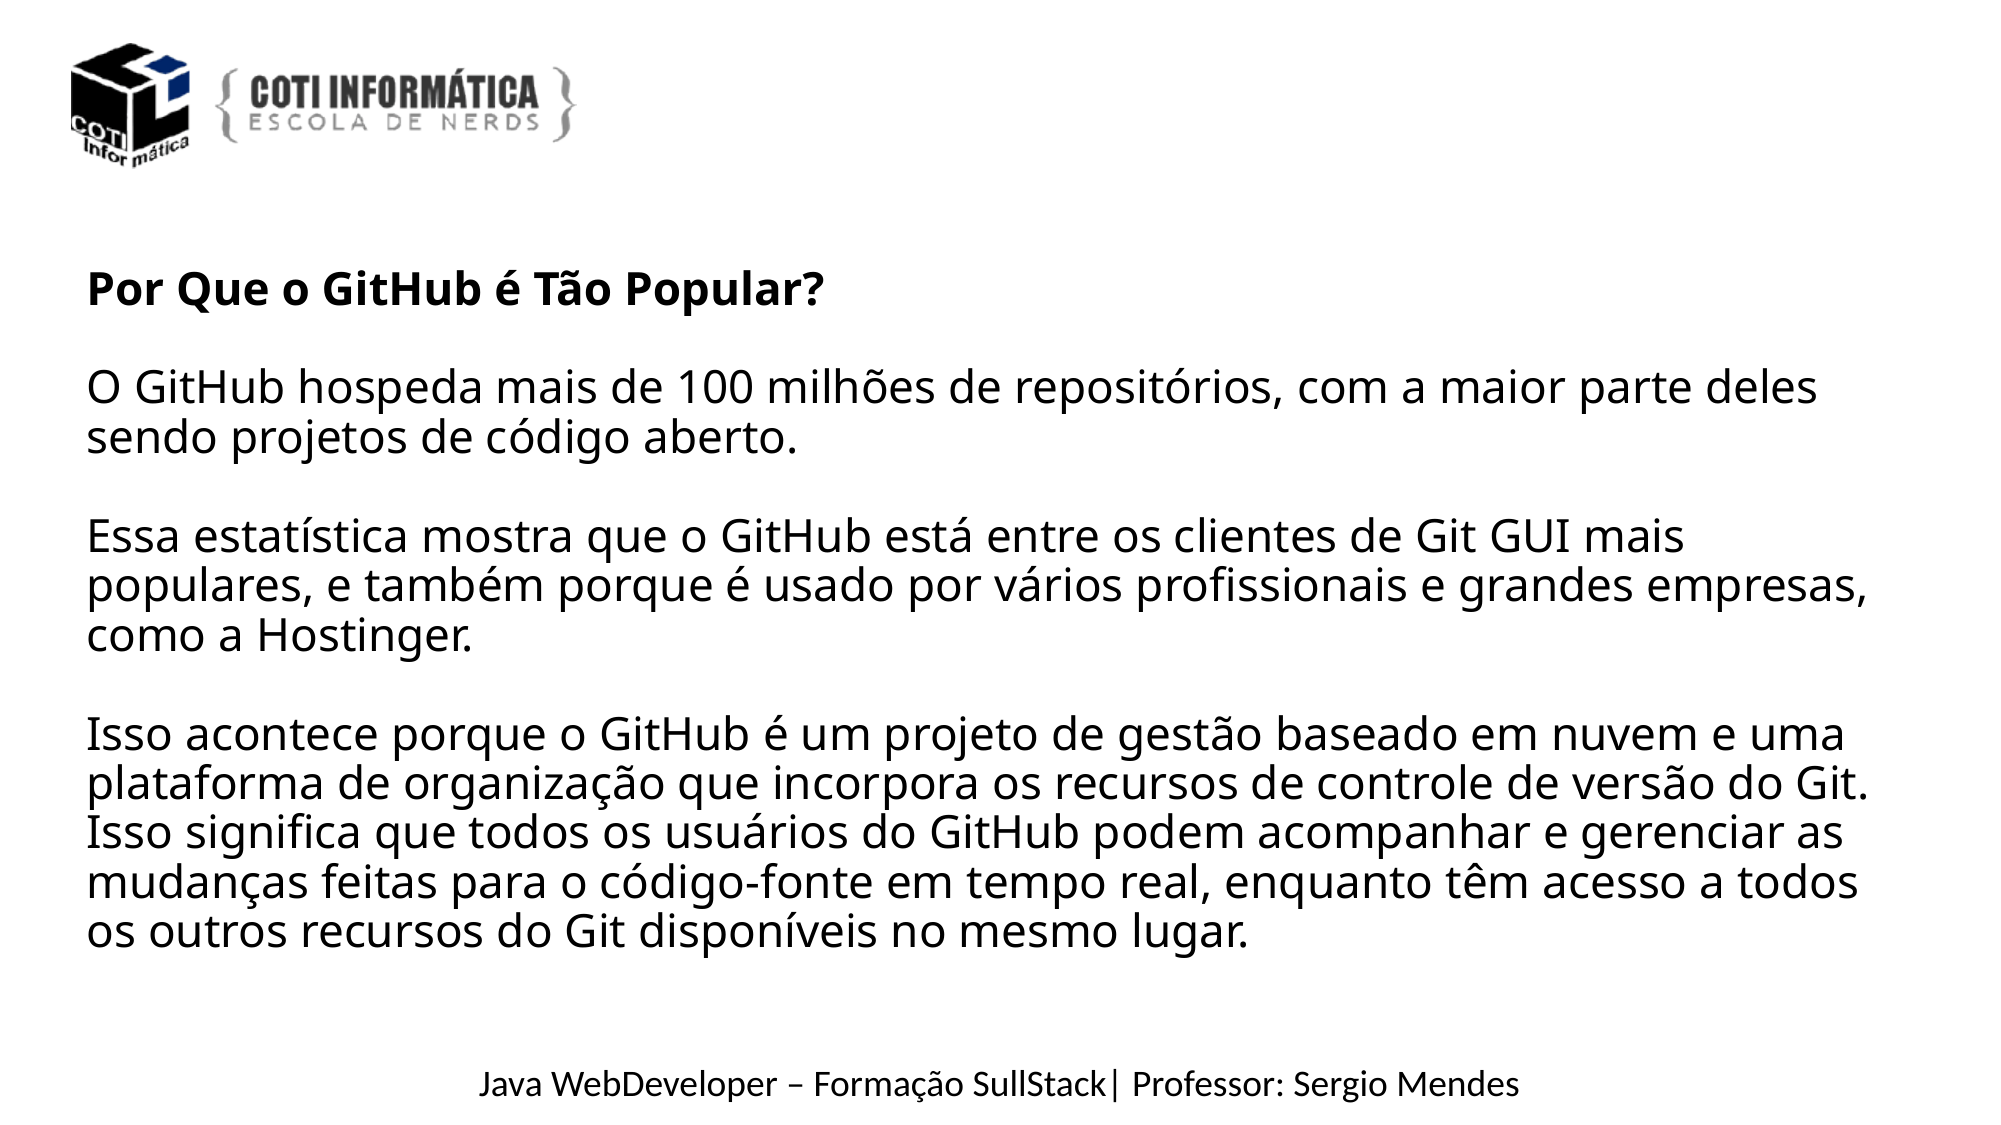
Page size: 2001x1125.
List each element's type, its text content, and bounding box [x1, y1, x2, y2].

picture [71, 43, 577, 169]
title Por Que o GitHub é Tão Popular? O GitHub hospeda mais de 100 milhões de repositórios, com a maior parte deles sendo projetos de código aberto. Essa estatística mostra que o GitHub está entre os clientes de Git GUI mais populares, e também porque é usado por vários profissionais e grandes empresas, como a Hostinger. Isso acontece porque o GitHub é um projeto de gestão baseado em nuvem e uma plataforma de organização que incorpora os recursos de controle de versão do Git. Isso significa que todos os usuários do GitHub podem acompanhar e gerenciar as mudanças feitas para o código-fonte em tempo real, enquanto têm acesso a todos os outros recursos do Git disponíveis no mesmo lugar. [71, 772, 1921, 966]
text_box Java WebDeveloper – Formação SullStack| Professor: Sergio Mendes [0, 1051, 2000, 1112]
